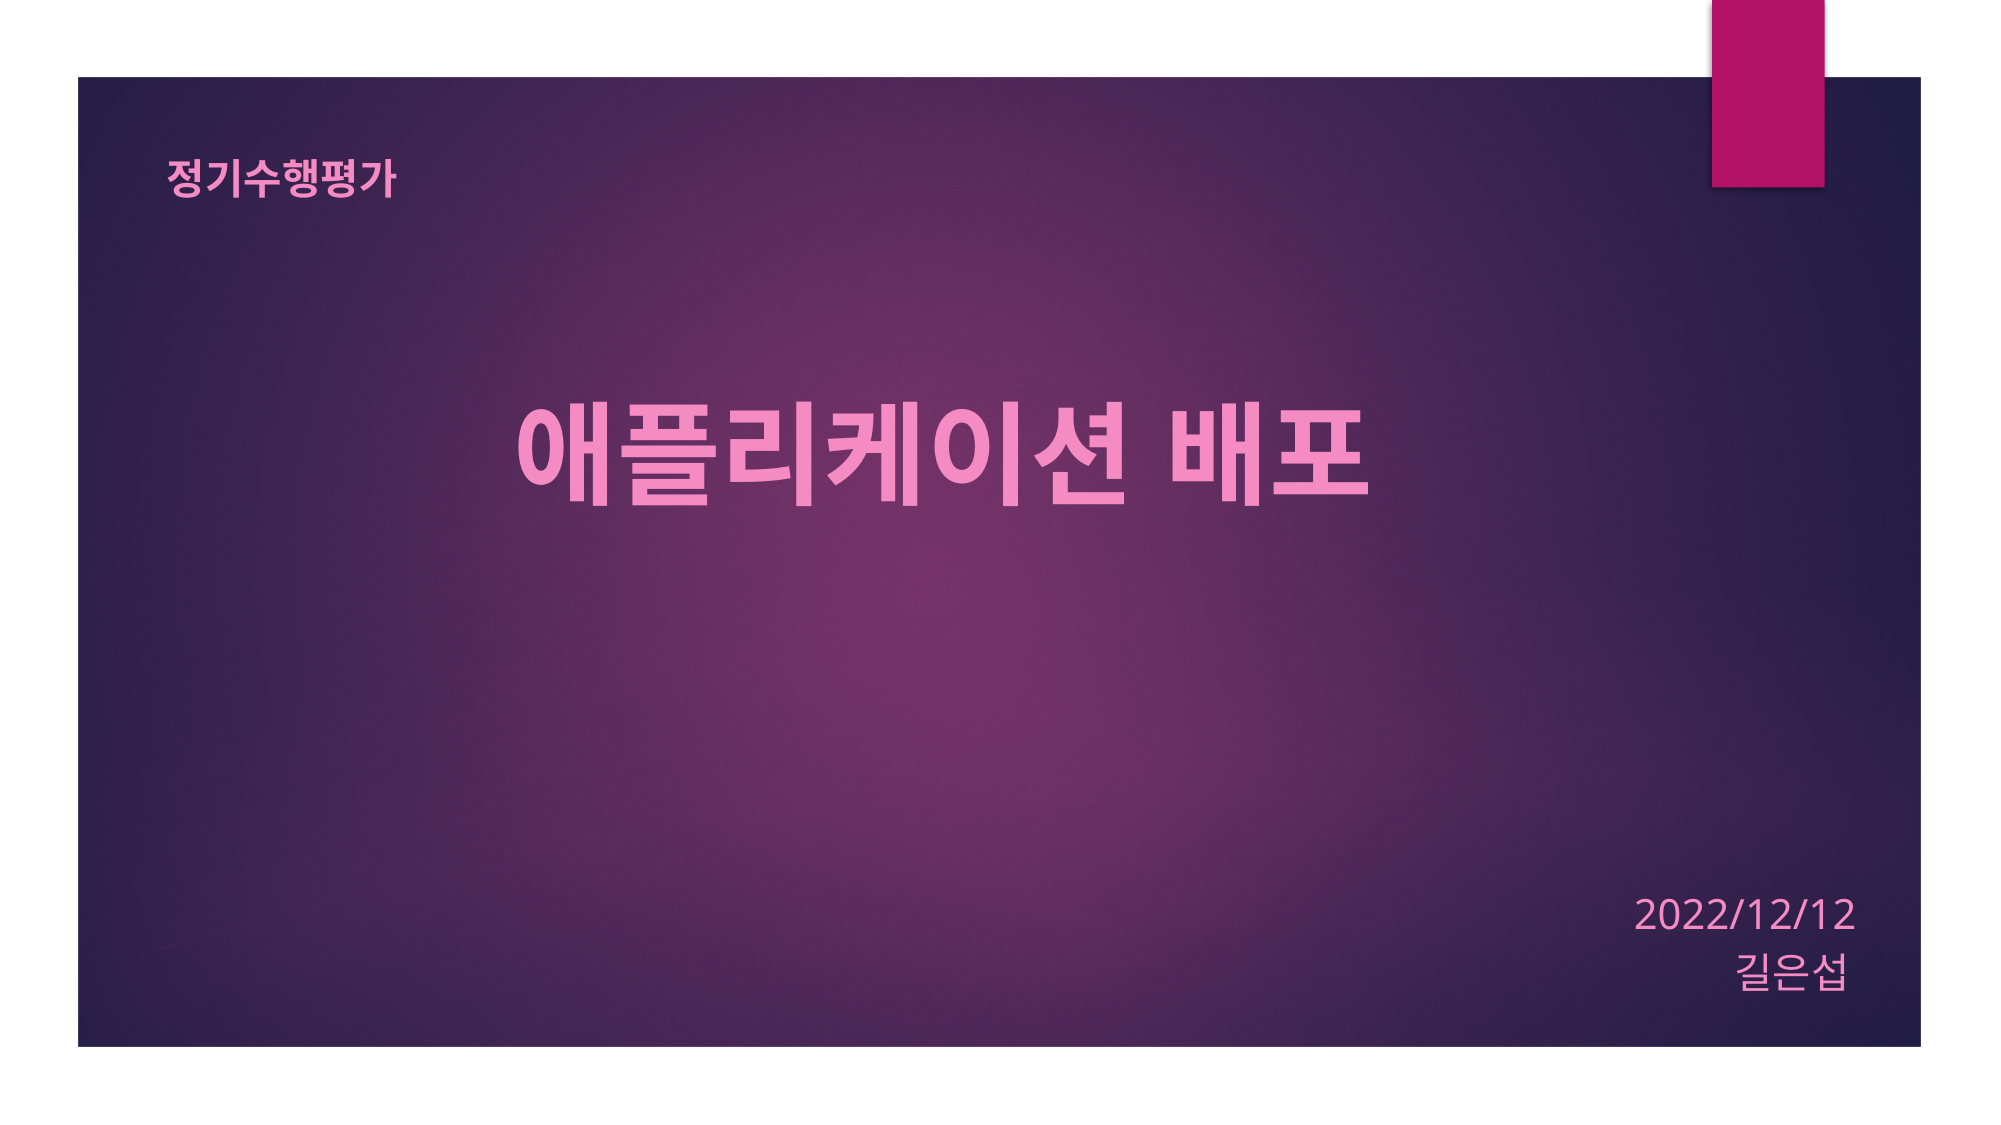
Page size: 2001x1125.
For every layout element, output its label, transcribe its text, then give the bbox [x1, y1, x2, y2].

text_box 2022/12/12 [1618, 872, 1884, 946]
text_box 길은섭 [1719, 931, 1890, 1004]
text_box 정기수행평가 [151, 138, 442, 211]
title 애플리케이션 배포 [498, 358, 1474, 527]
